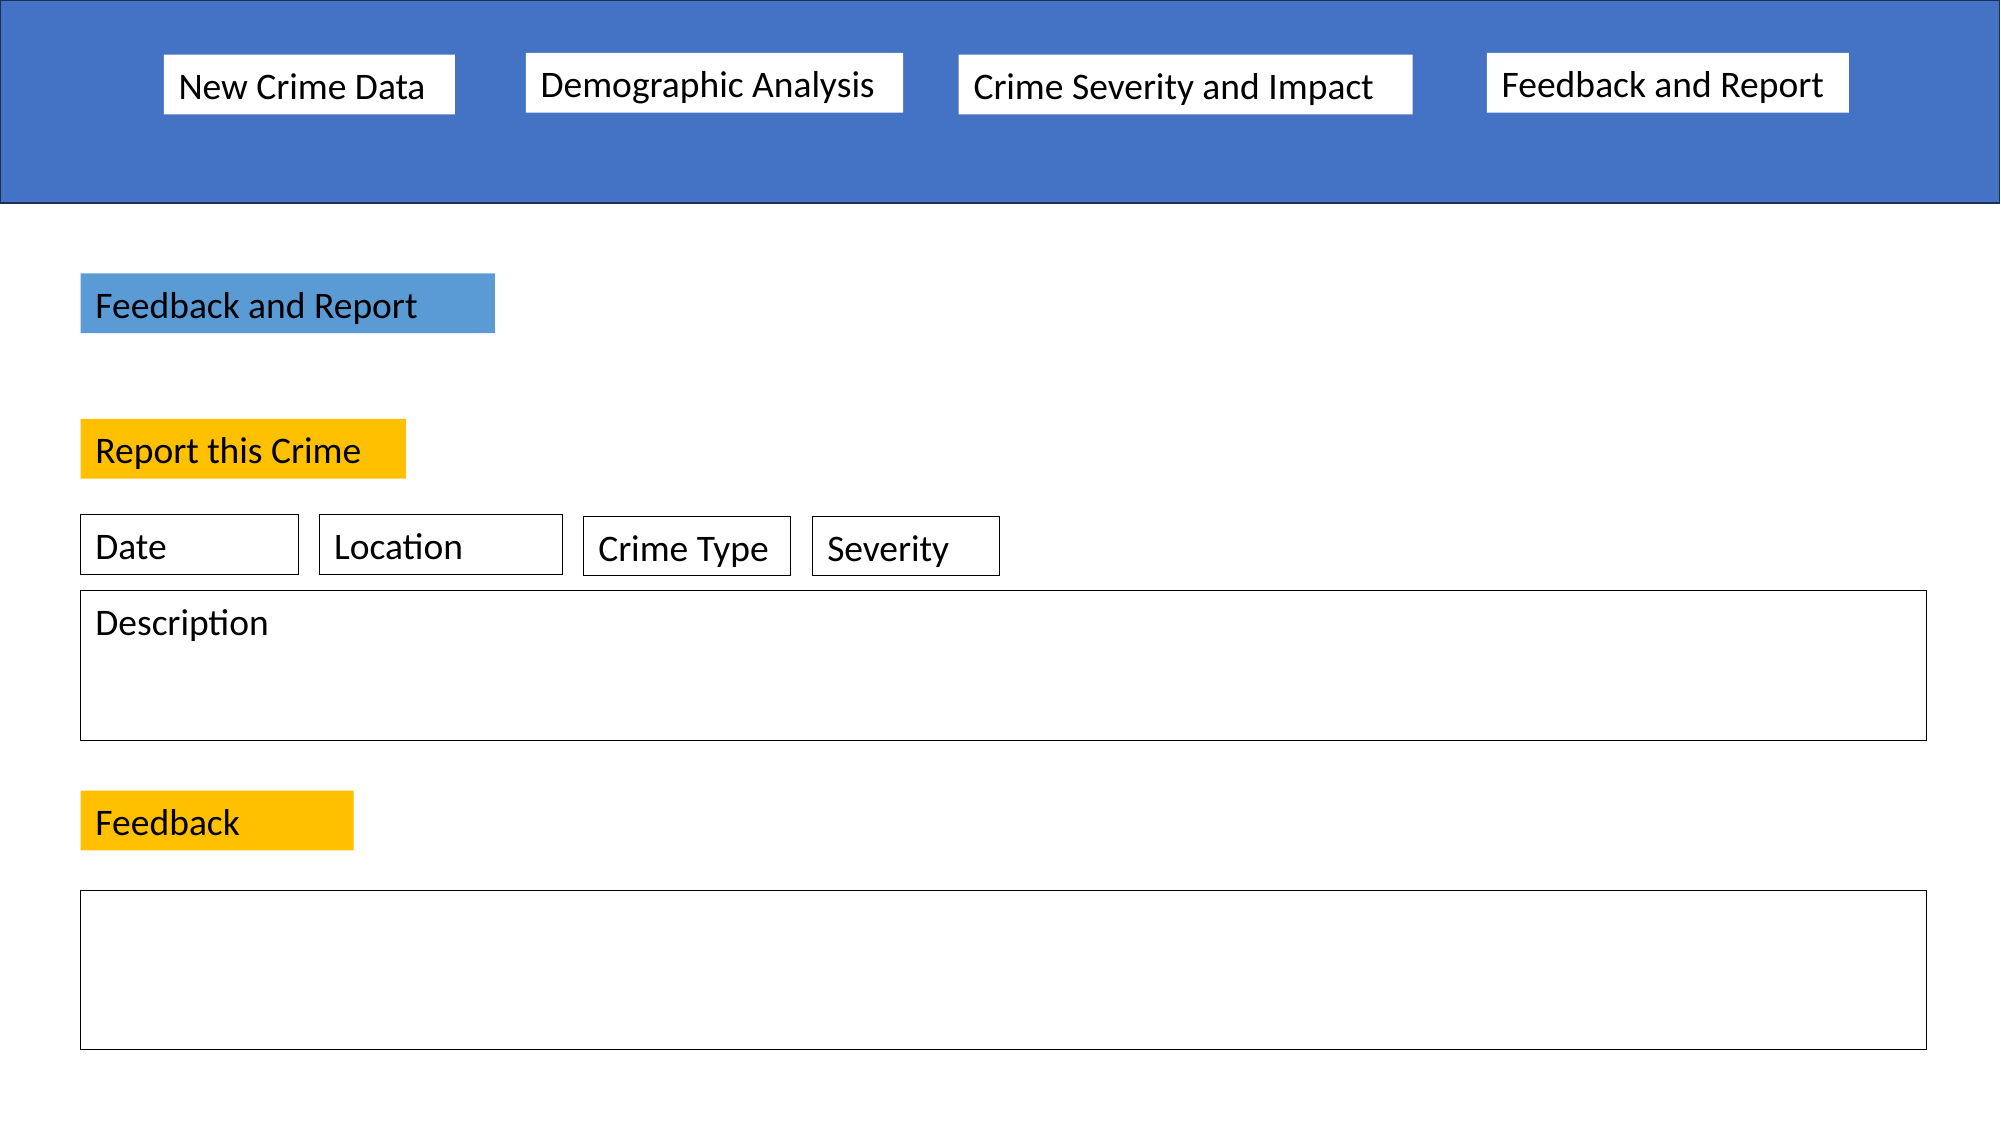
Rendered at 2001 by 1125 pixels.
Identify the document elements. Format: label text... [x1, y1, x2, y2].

text_box Location [319, 514, 563, 575]
text_box Description [80, 590, 1927, 741]
text_box New Crime Data [163, 54, 455, 115]
text_box Date [80, 514, 299, 575]
text_box Feedback [80, 790, 354, 851]
text_box Report this Crime [80, 418, 406, 479]
text_box Crime Type [583, 516, 791, 576]
text_box Severity [812, 516, 1000, 576]
text_box [0, 0, 2000, 204]
text_box [80, 890, 1927, 1050]
text_box Demographic Analysis [525, 52, 904, 113]
text_box Crime Severity and Impact [958, 54, 1413, 115]
text_box Feedback and Report [80, 273, 495, 334]
text_box Feedback and Report [1486, 52, 1849, 113]
